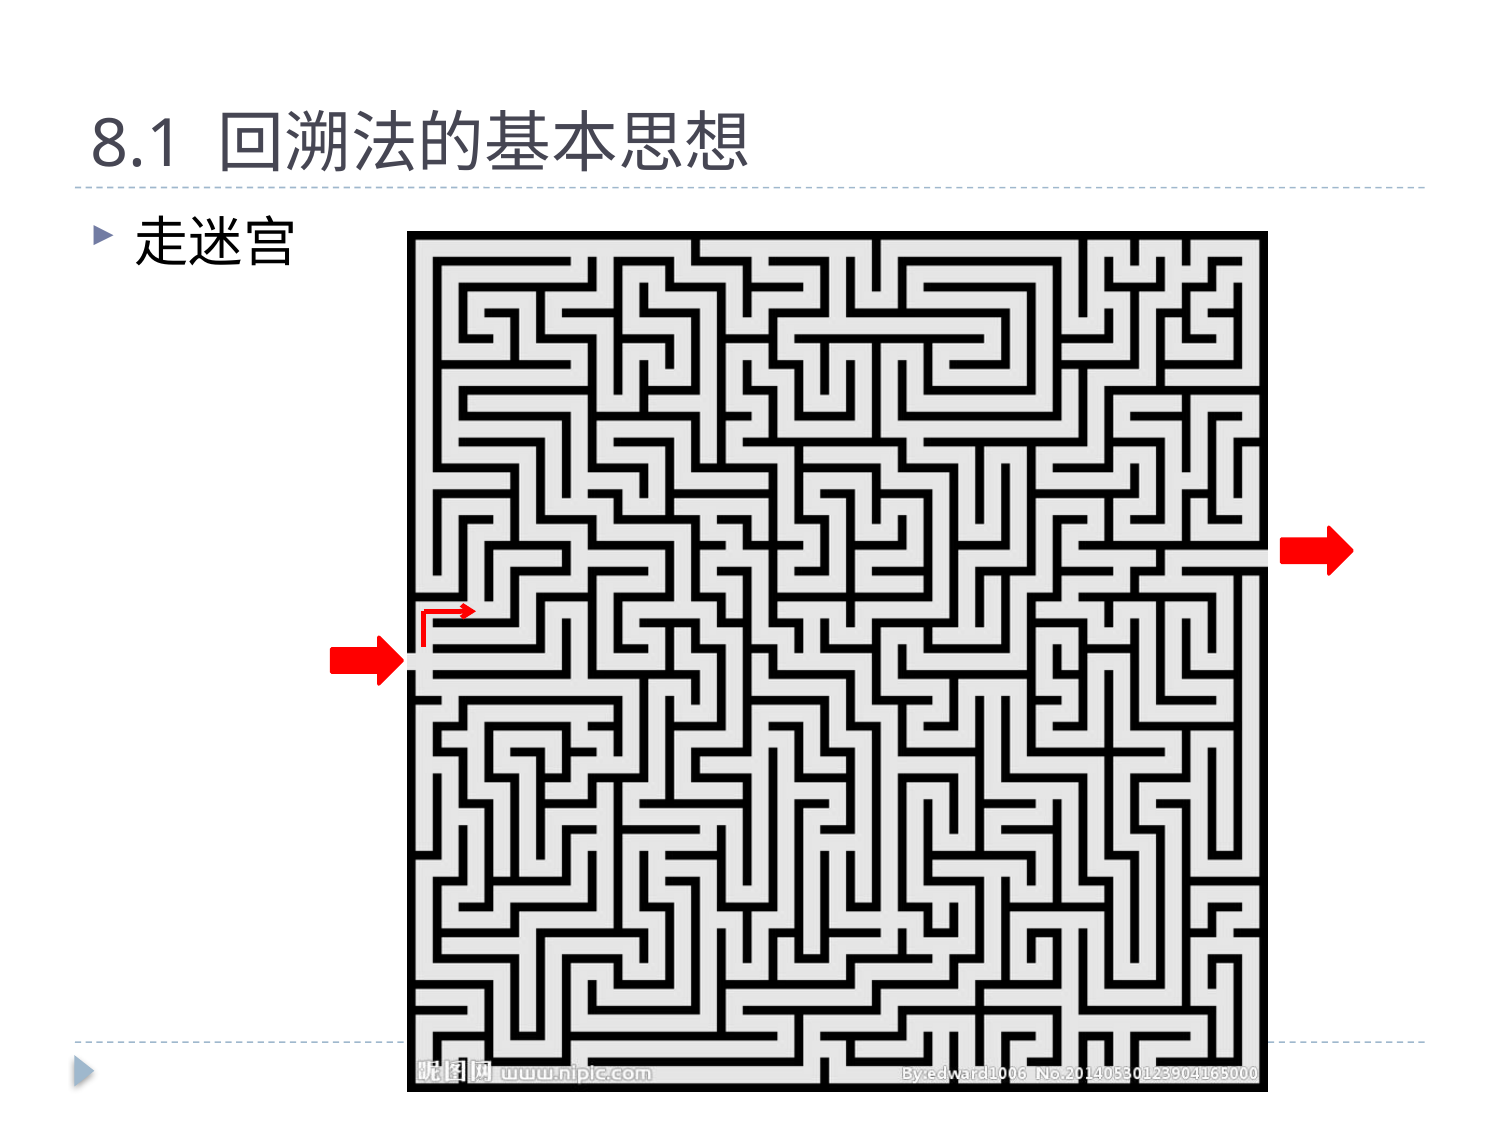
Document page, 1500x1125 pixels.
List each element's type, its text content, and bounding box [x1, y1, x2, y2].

text_box [1279, 525, 1354, 576]
picture [407, 231, 1268, 1093]
title 8.1 回溯法的基本思想 [75, 24, 1425, 188]
text_box [329, 635, 401, 686]
list 走迷宫 [75, 200, 1425, 1010]
